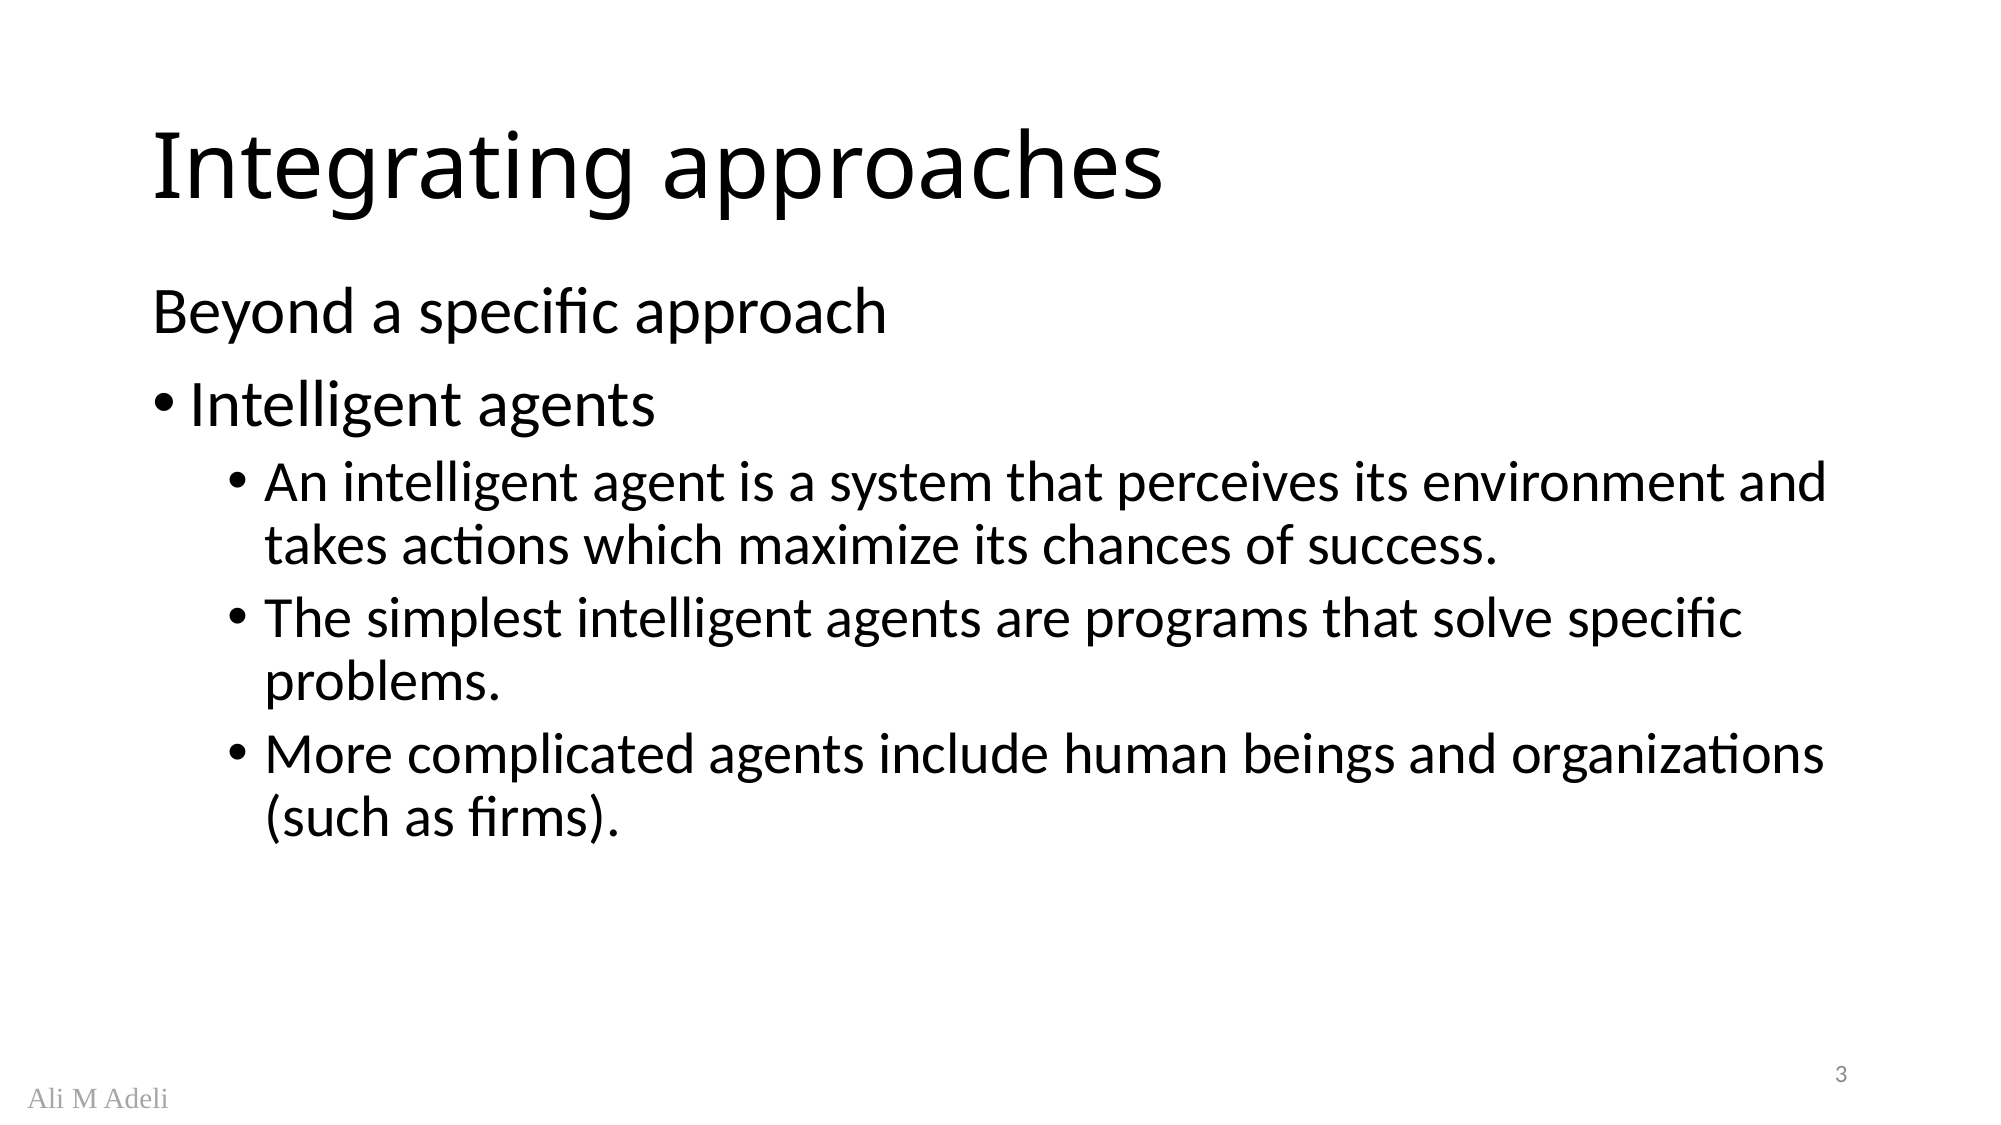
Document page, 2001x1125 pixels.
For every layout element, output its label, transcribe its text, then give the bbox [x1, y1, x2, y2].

slide_number 3 [1412, 1042, 1863, 1103]
list Beyond a specific approach Intelligent agents An intelligent agent is a system that perceives its environment and takes actions which maximize its chances of success. The simplest intelligent agents are programs that solve specific problems. More complicated agents include human beings and organizations (such as firms). [137, 268, 1863, 983]
title Integrating approaches [137, 59, 1863, 268]
